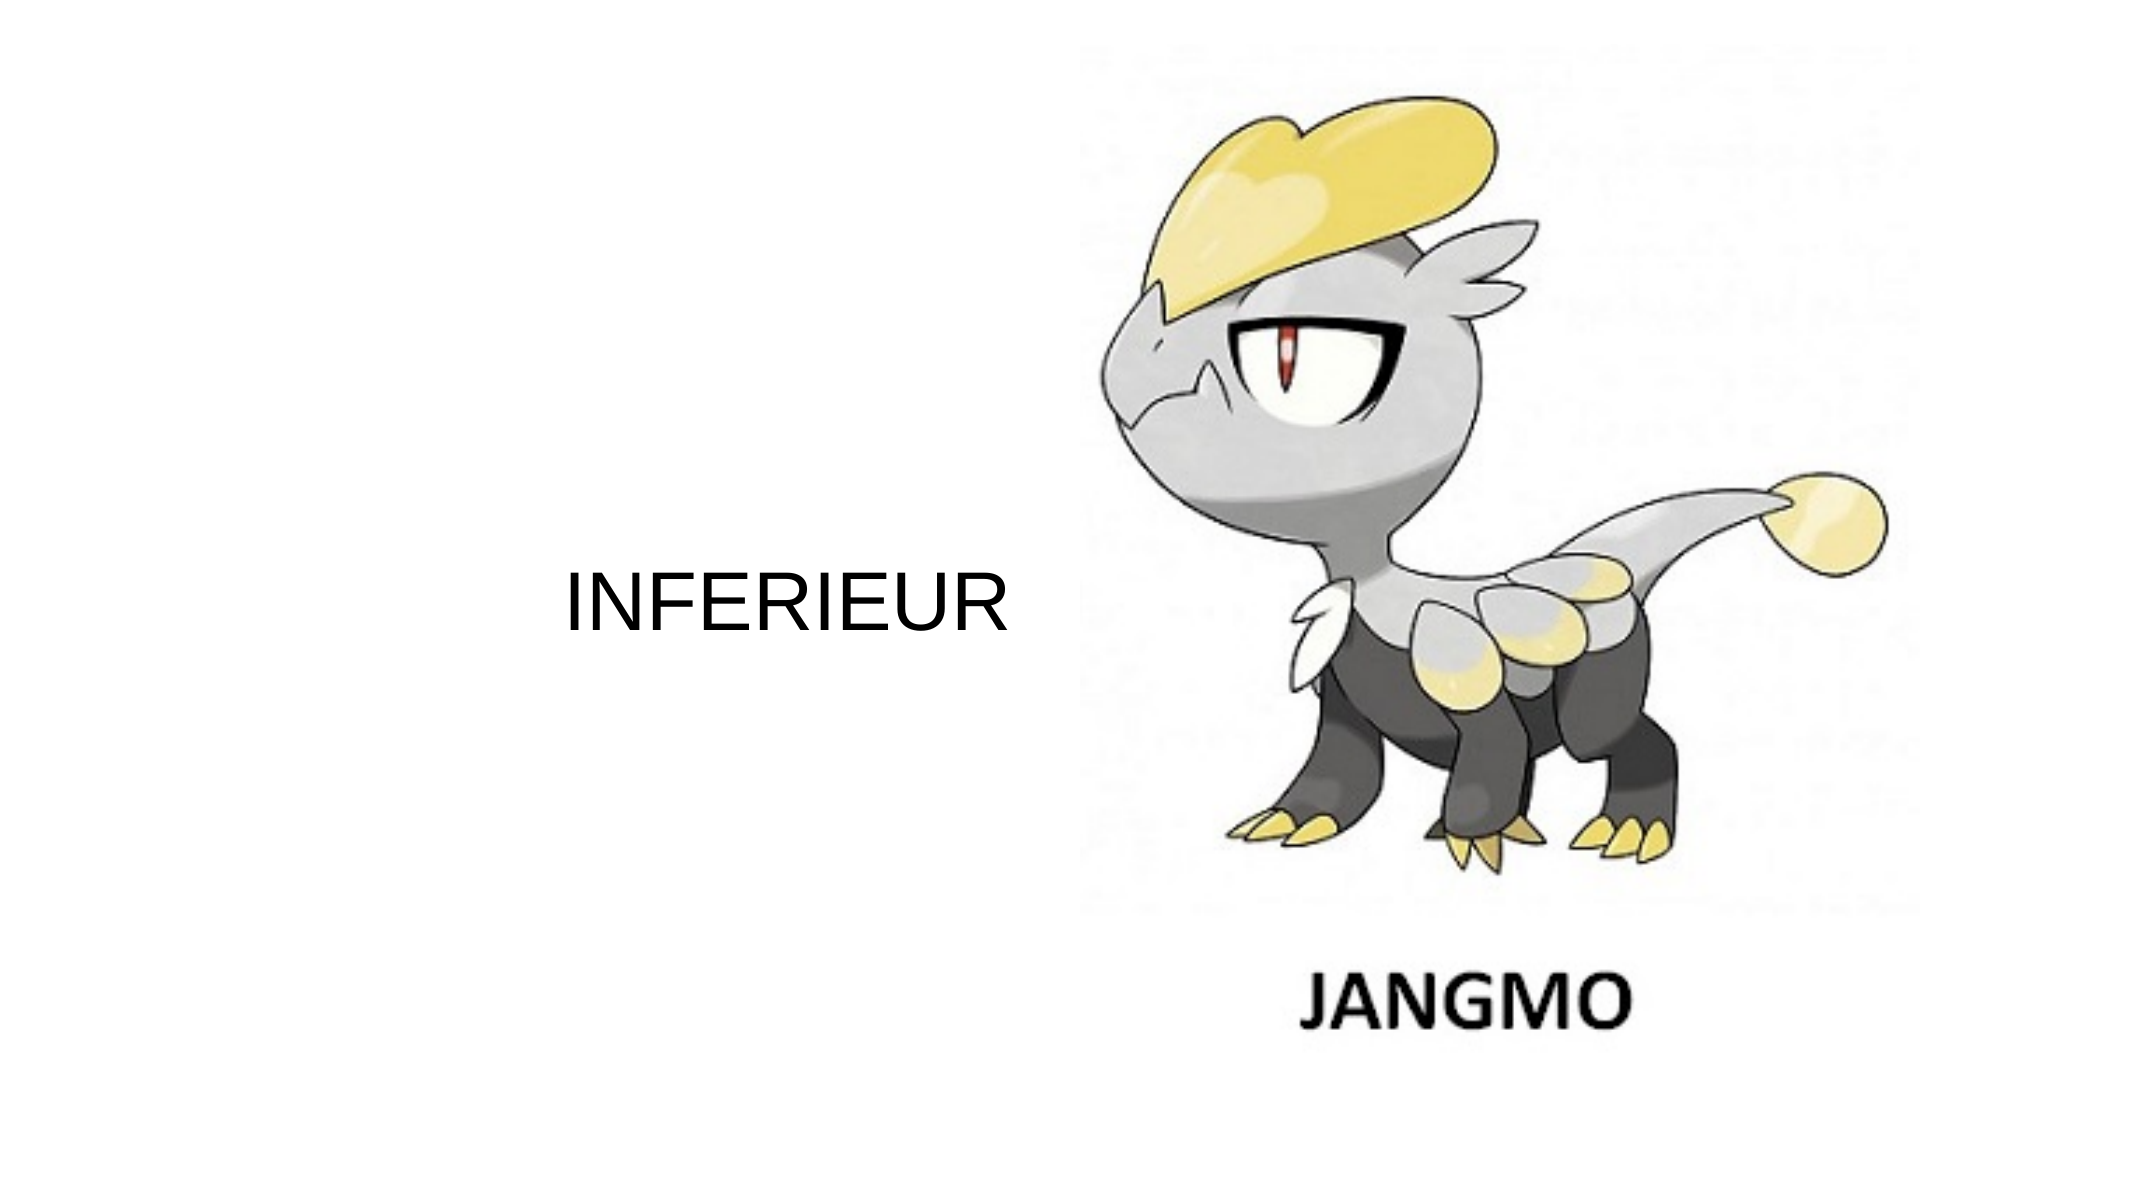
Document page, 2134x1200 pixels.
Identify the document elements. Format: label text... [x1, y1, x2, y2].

picture [1079, 44, 1920, 1170]
text_box INFERIEUR [269, 539, 1050, 655]
